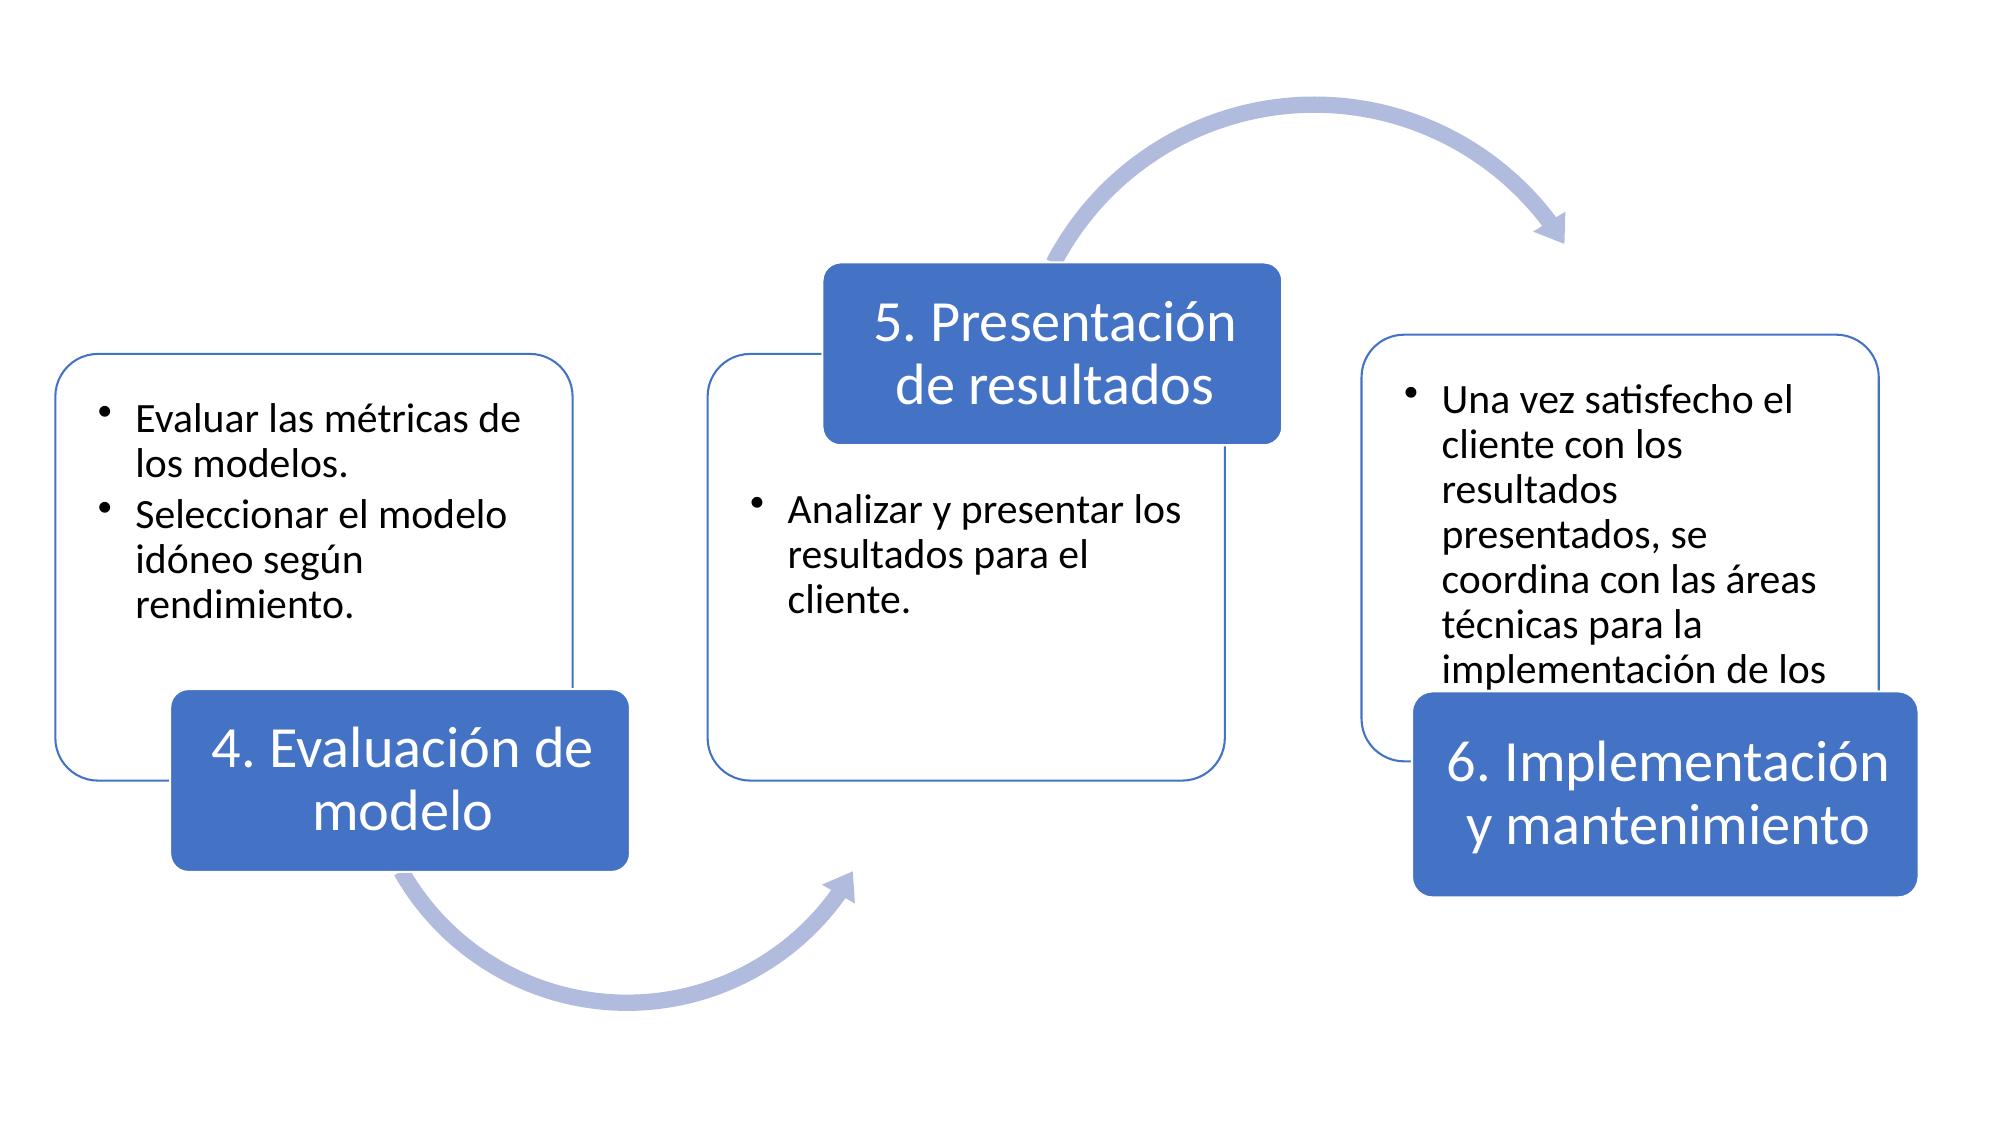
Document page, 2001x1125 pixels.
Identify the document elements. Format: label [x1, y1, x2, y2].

text_box [55, 32, 1959, 1102]
